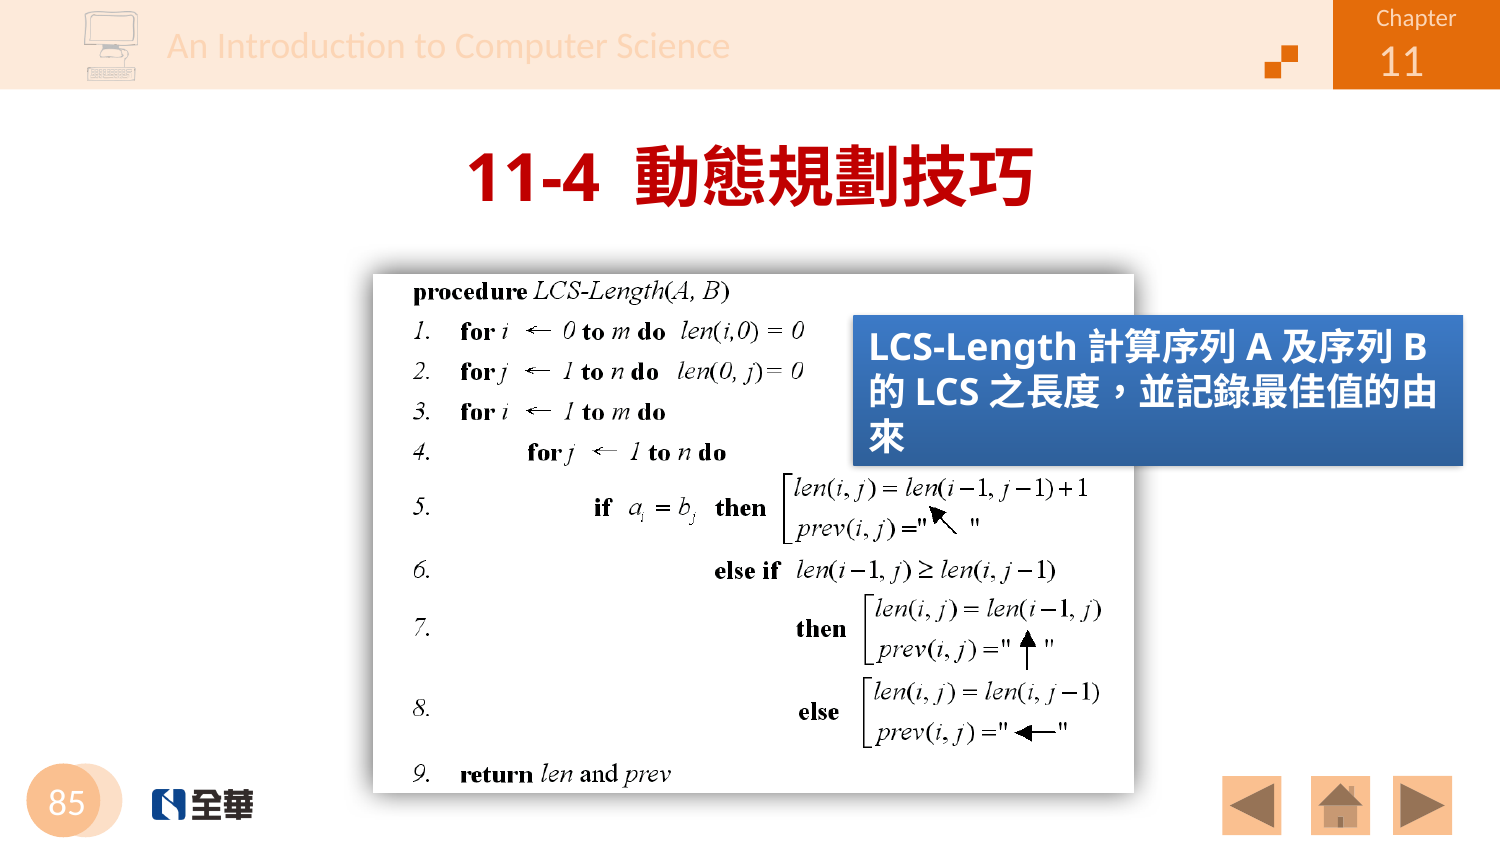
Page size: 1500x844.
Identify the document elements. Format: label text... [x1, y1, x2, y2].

title 11-4 動態規劃技巧 [75, 104, 1425, 245]
picture [152, 789, 253, 820]
picture [84, 11, 138, 81]
text_box LCS-Length計算序列A及序列B的LCS之長度，並記錄最佳值的由來 [1139, 315, 1464, 466]
picture [373, 273, 1135, 793]
